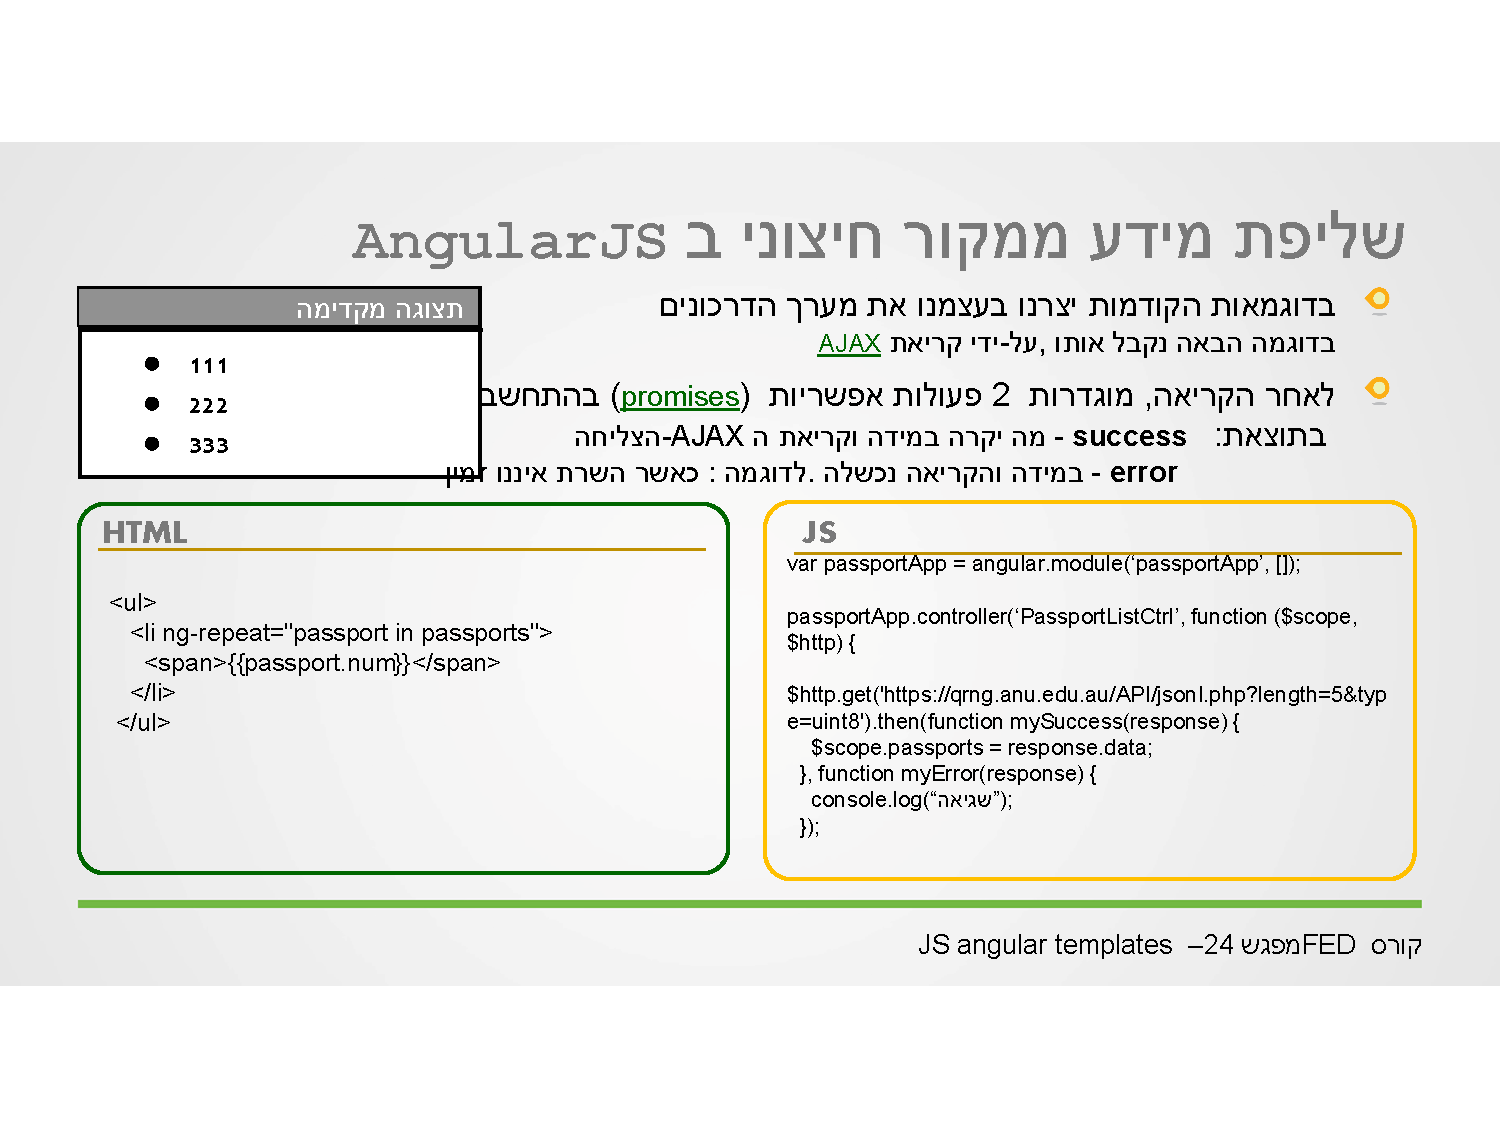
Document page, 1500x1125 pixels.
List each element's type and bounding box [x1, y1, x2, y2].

picture [0, 141, 1500, 987]
